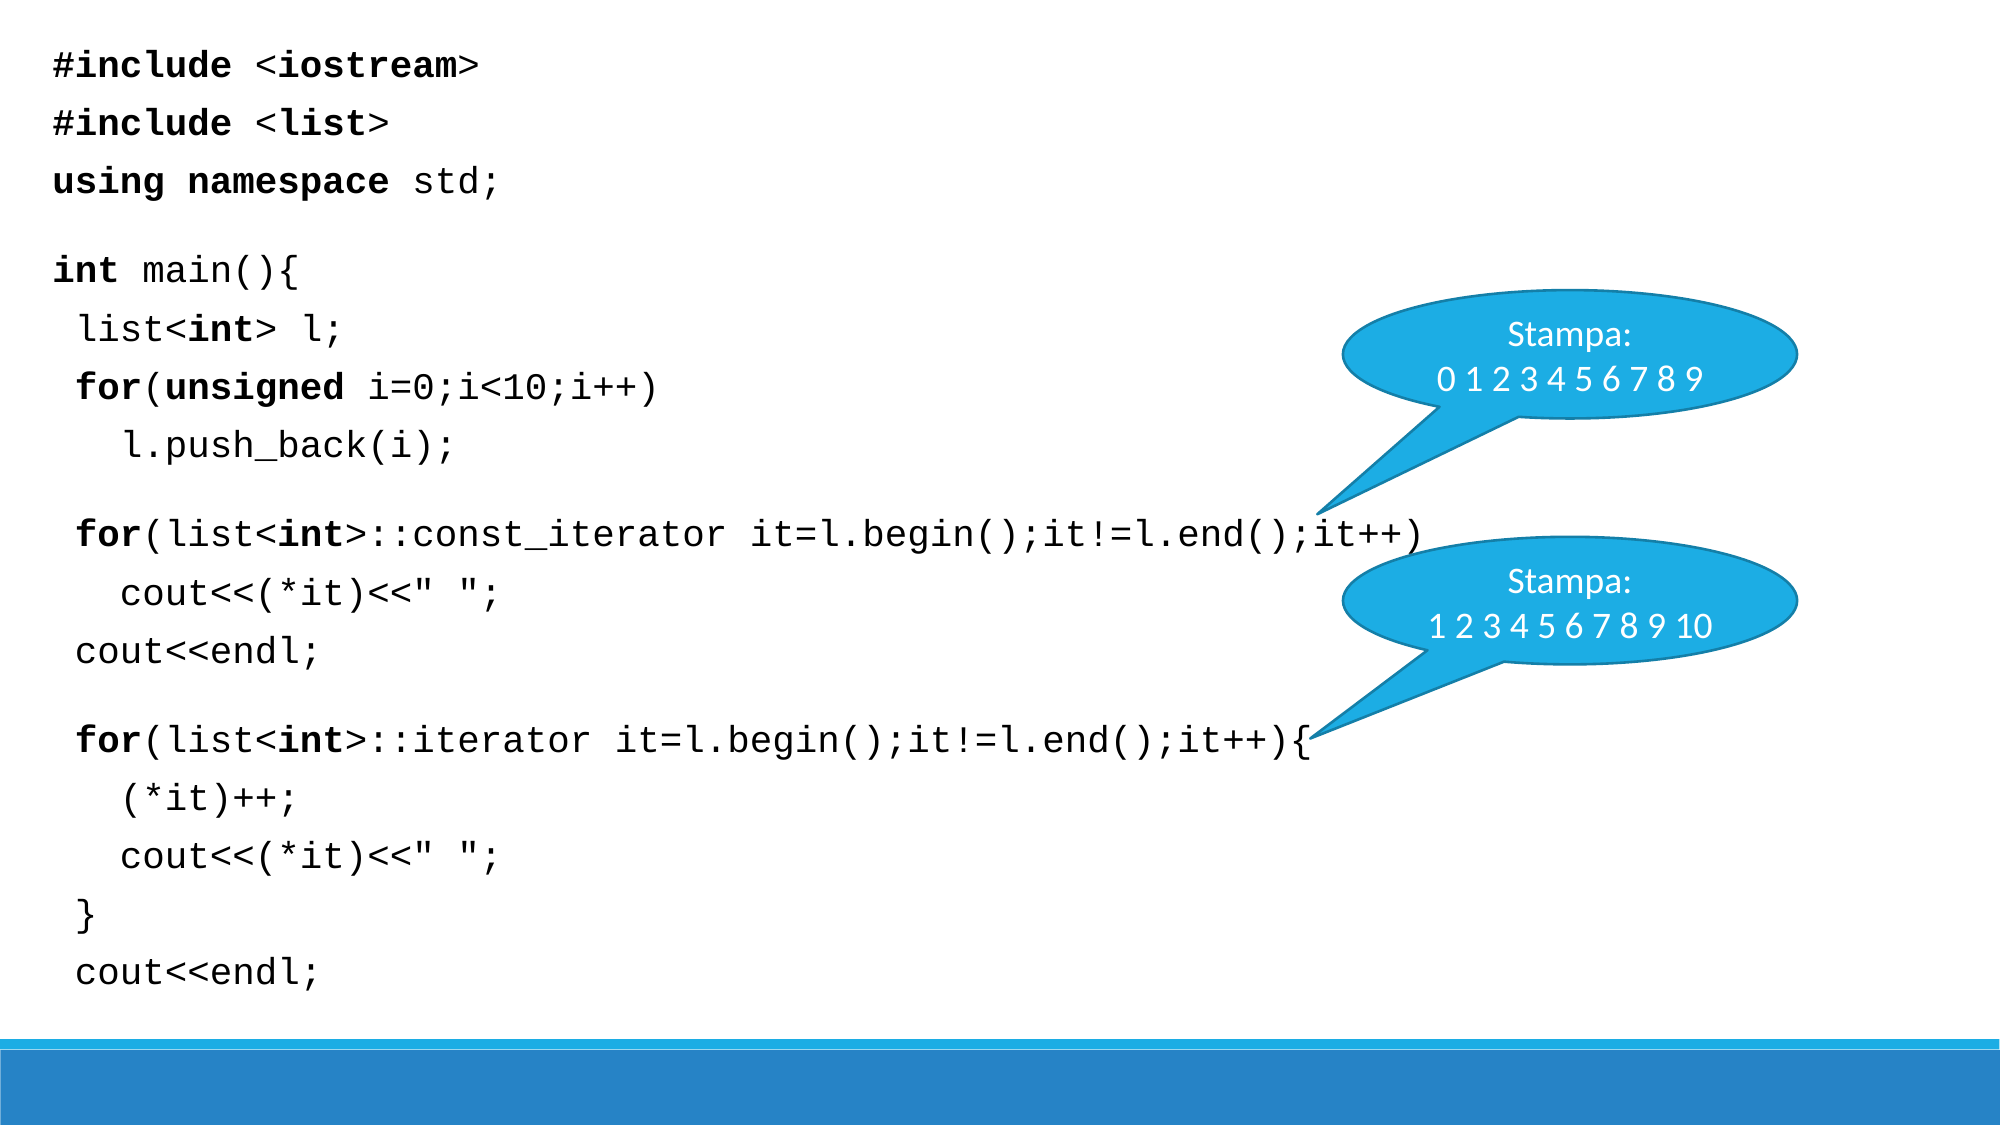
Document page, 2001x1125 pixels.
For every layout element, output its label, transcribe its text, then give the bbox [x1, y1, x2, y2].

list #include <iostream> #include <list> using namespace std; int main(){ list<int> l; for(unsigned i=0;i<10;i++) l.push_back(i); for(list<int>::const_iterator it=l.begin();it!=l.end();it++) cout<<(*it)<<" "; cout<<endl; for(list<int>::iterator it=l.begin();it!=l.end();it++){ (*it)++; cout<<(*it)<<" "; } cout<<endl; [44, 23, 1942, 1050]
text_box Stampa: 0 1 2 3 4 5 6 7 8 9 [1316, 288, 1799, 516]
text_box Stampa: 1 2 3 4 5 6 7 8 9 10 [1309, 535, 1799, 740]
